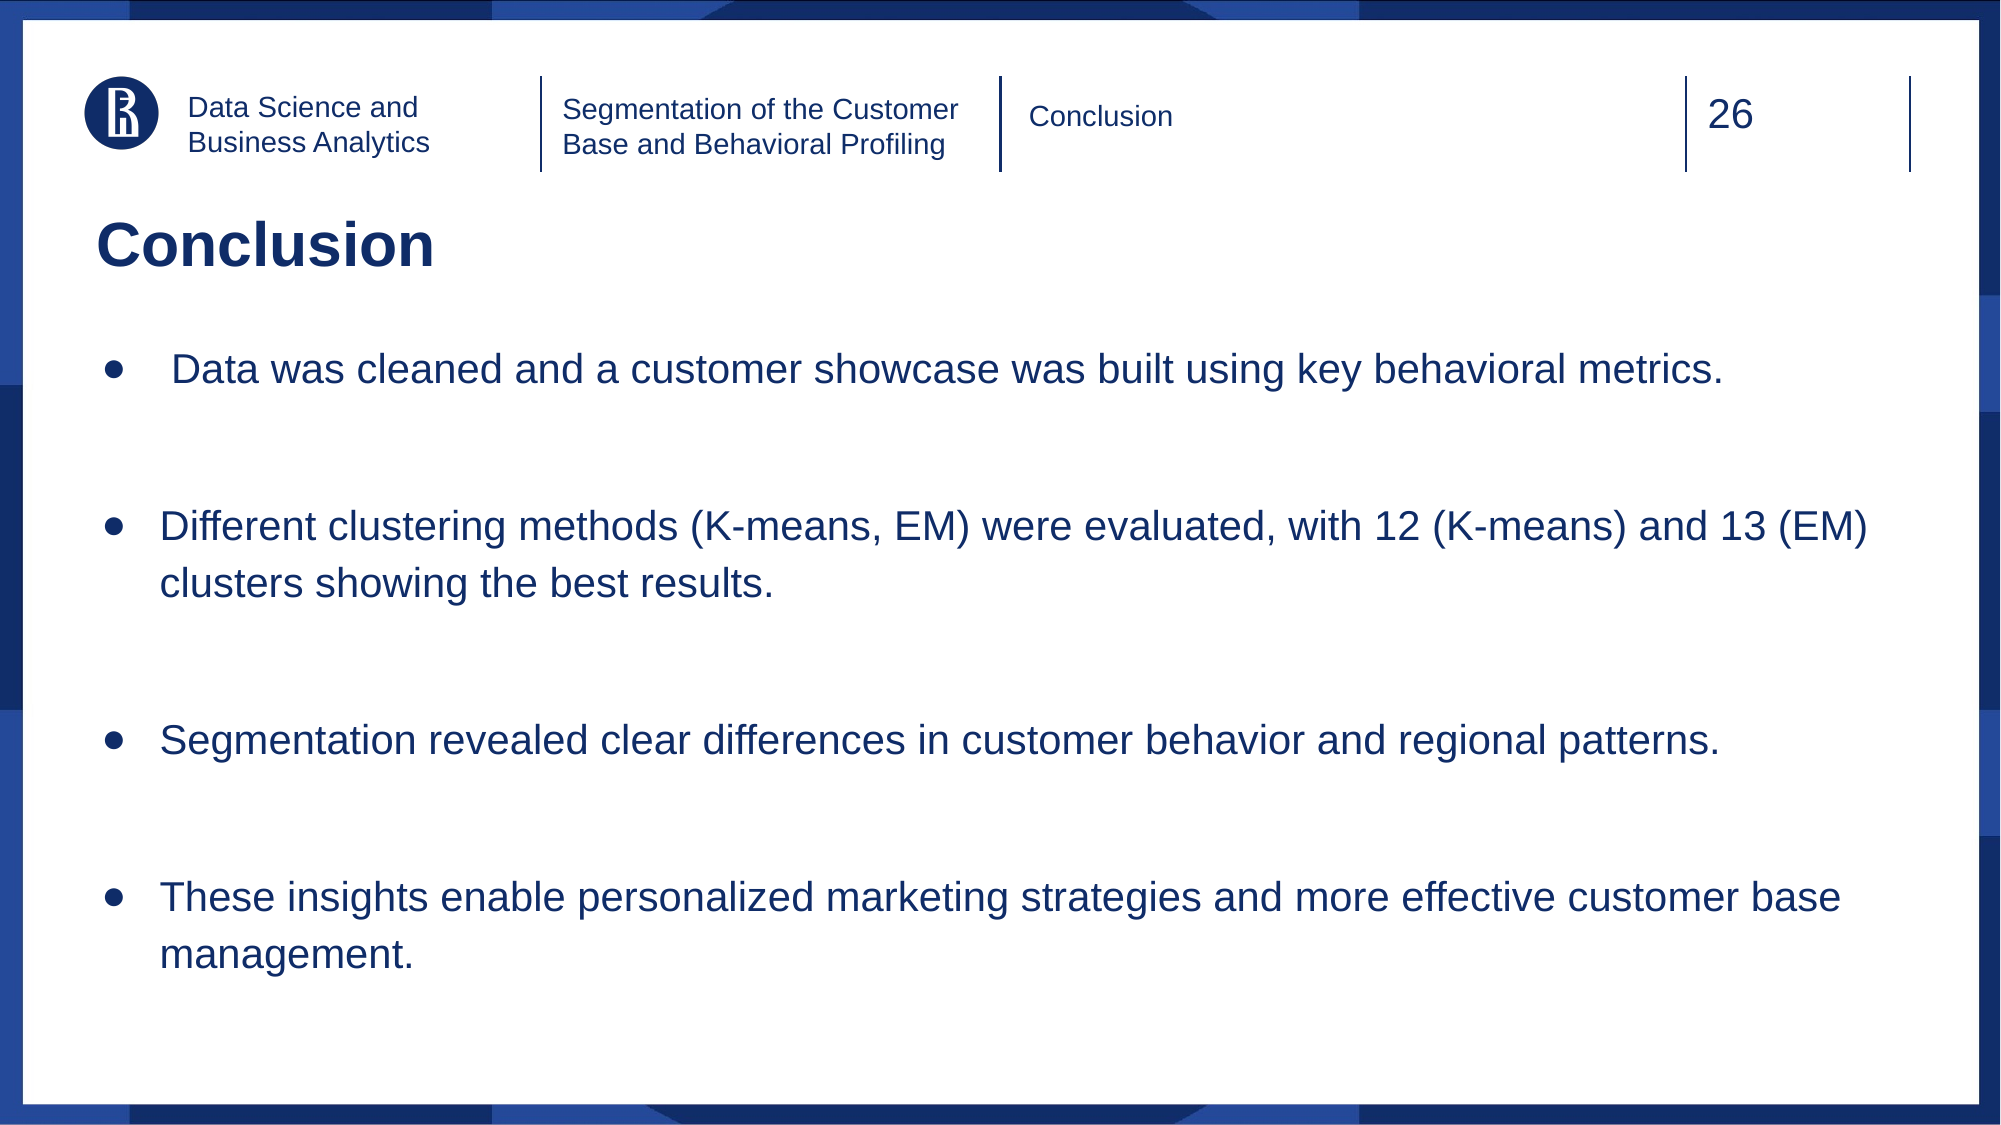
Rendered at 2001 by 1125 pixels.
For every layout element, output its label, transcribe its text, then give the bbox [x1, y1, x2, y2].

title Conclusion [96, 204, 1272, 292]
picture [0, 0, 2001, 1125]
list Data Science and Business Analytics [187, 88, 500, 157]
list Segmentation of the Customer Base and Behavioral Profiling [562, 90, 989, 157]
list Data was cleaned and a customer showcase was built using key behavioral metrics. Different clustering methods (K-means, EM) were evaluated, with 12 (K-means) and 13 (EM) clusters showing the best results. Segmentation revealed clear differences in customer behavior and regional patterns. These insights enable personalized marketing strategies and more effective customer base management. [84, 334, 1961, 1021]
list Conclusion [1028, 96, 1599, 173]
